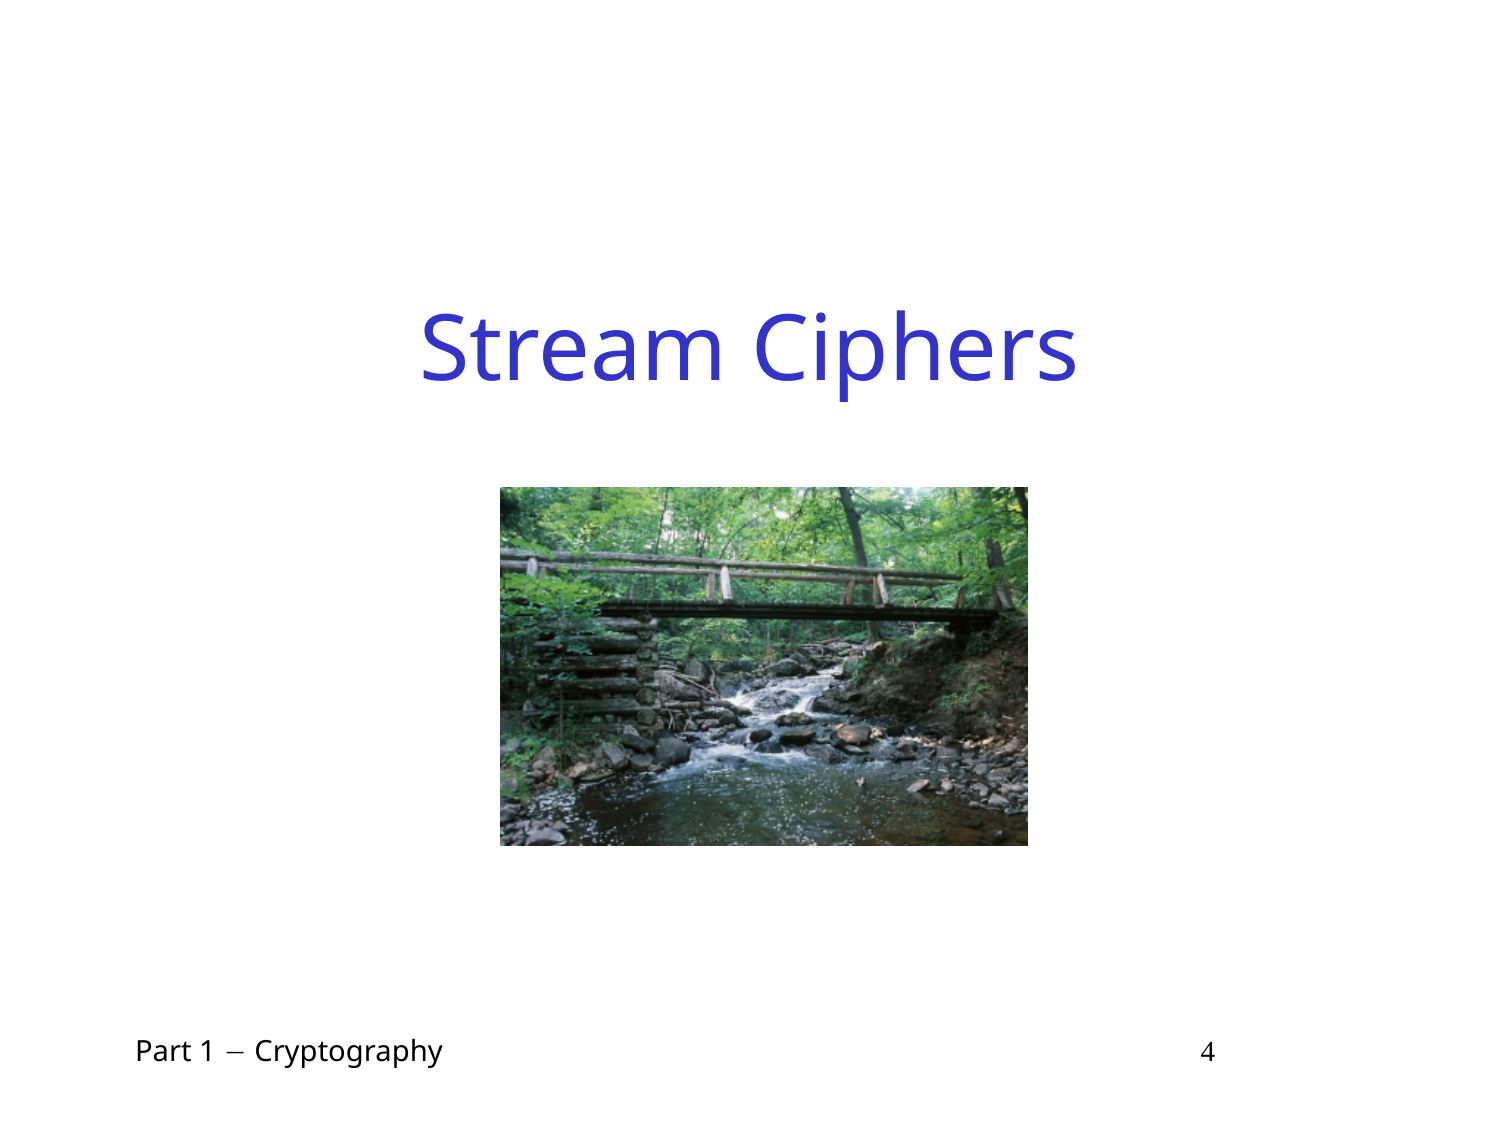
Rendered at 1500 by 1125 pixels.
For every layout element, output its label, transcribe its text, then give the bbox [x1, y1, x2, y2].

title Stream Ciphers [112, 249, 1388, 438]
footer Part 1  Cryptography 4 [112, 1024, 1401, 1101]
picture [499, 487, 1028, 846]
